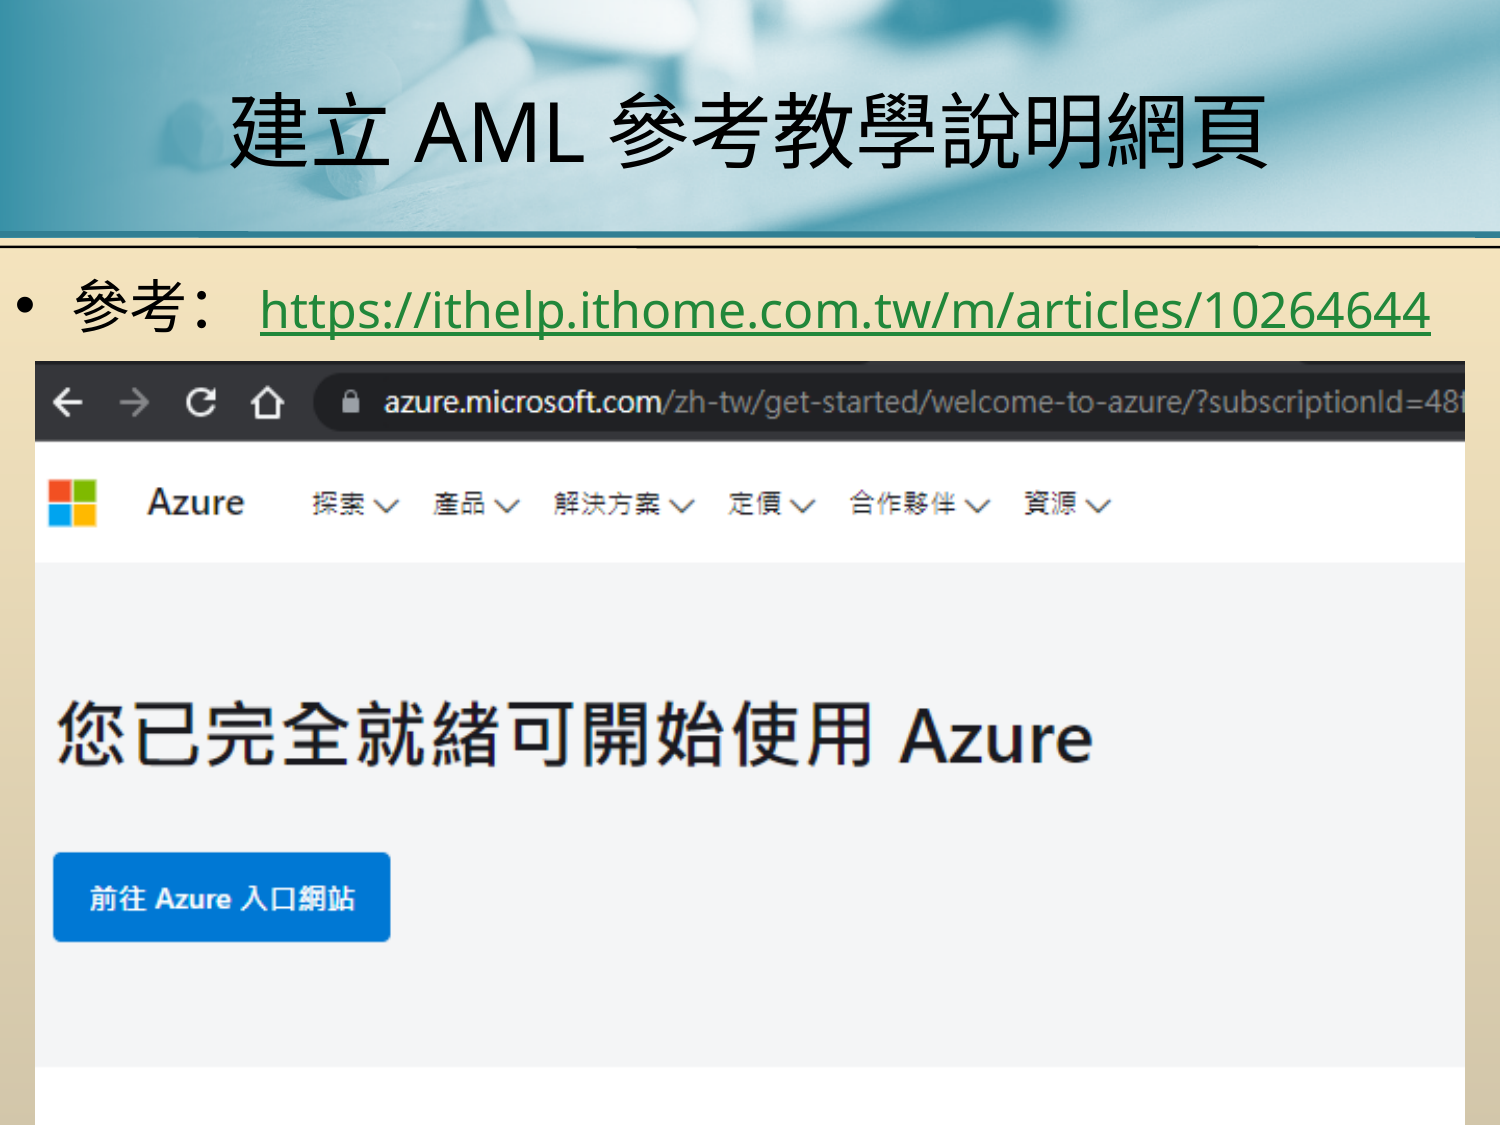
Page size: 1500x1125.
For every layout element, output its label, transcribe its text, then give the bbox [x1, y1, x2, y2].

title 建立AML參考教學說明網頁 [75, 24, 1425, 233]
picture [35, 361, 1465, 1125]
list 參考：https://ithelp.ithome.com.tw/m/articles/10264644 [0, 262, 1500, 1005]
